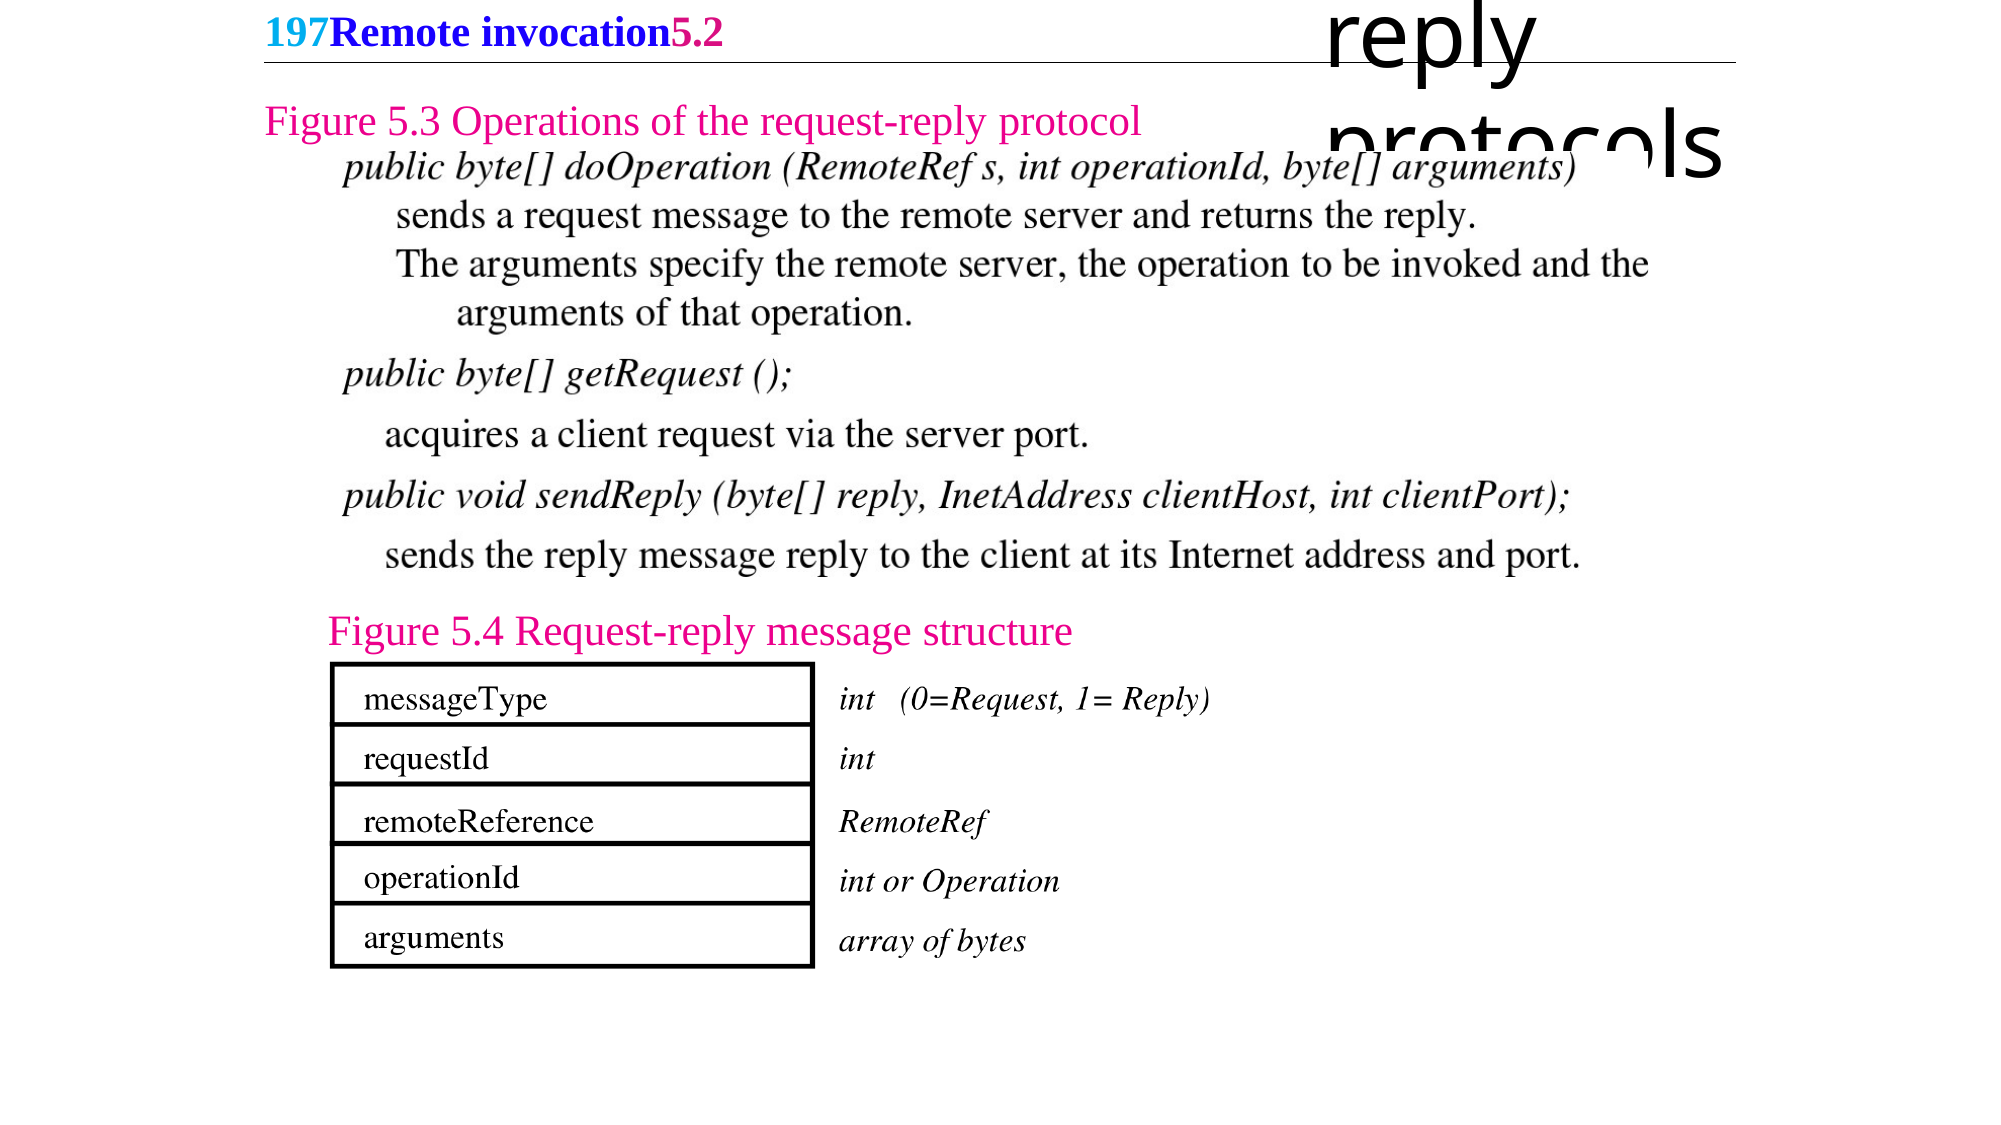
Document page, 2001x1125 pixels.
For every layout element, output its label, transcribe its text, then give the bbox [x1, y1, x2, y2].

text_box Request-reply protocols [1319, 0, 1740, 252]
text_box [329, 661, 1209, 969]
text_box 197Remote invocation5.2 [260, 0, 728, 56]
text_box Figure 5.3 Operations of the request-reply protocol [260, 88, 1148, 144]
text_box [341, 151, 1649, 577]
text_box Figure 5.4 Request-reply message structure [324, 598, 1080, 654]
